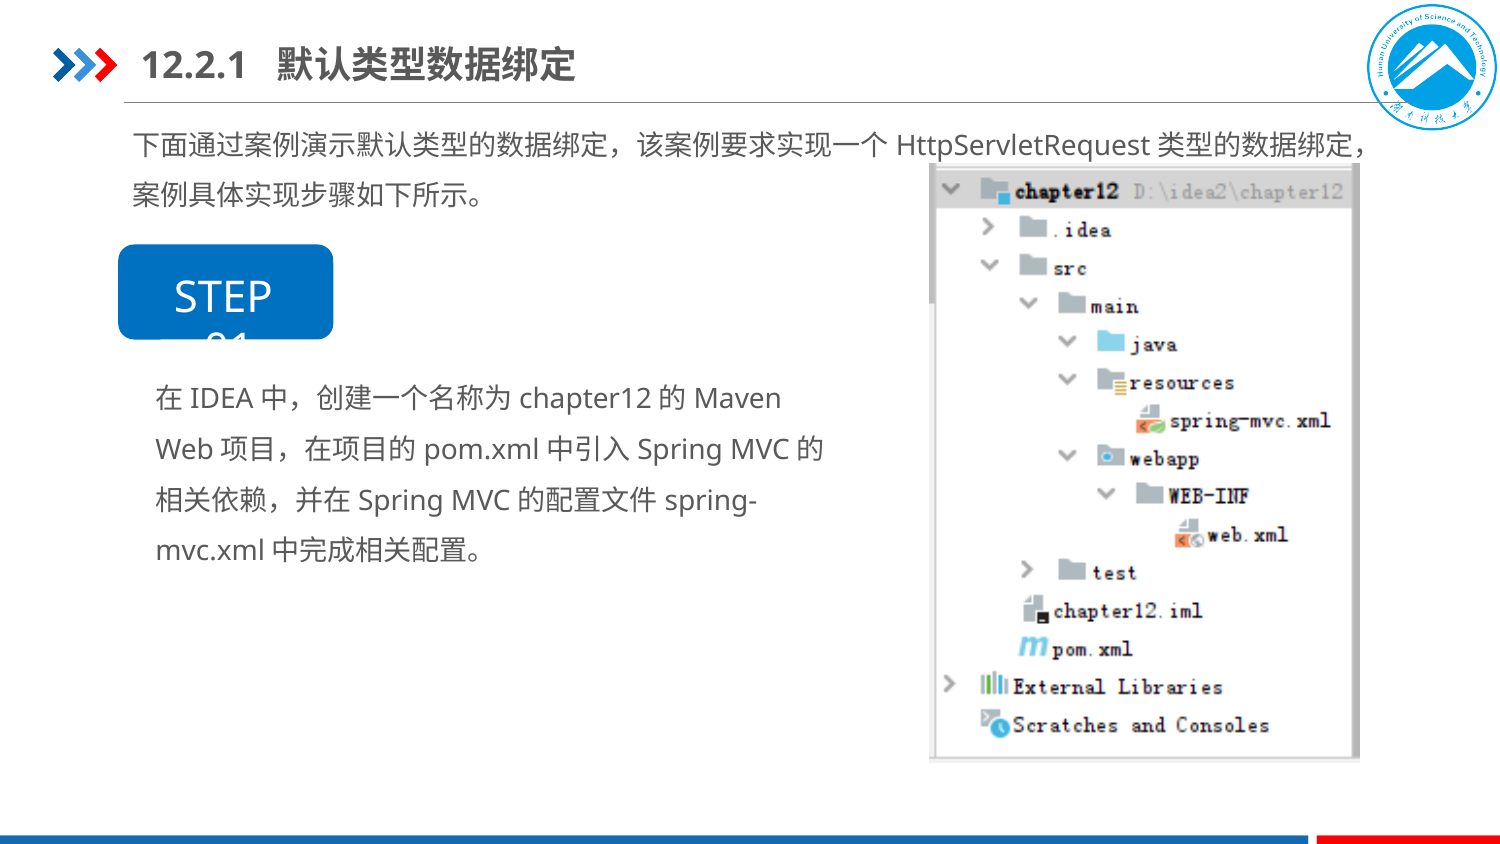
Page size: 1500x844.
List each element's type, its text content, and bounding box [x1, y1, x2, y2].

text_box 12.2.1 默认类型数据绑定 [140, 32, 642, 95]
picture [1370, 7, 1494, 127]
text_box 在IDEA中，创建一个名称为chapter12的Maven Web项目，在项目的pom.xml中引入Spring MVC的相关依赖，并在Spring MVC的配置文件spring-mvc.xml中完成相关配置。 [140, 356, 857, 574]
picture [1445, 4, 1497, 54]
picture [1397, 122, 1421, 131]
picture [1367, 80, 1376, 102]
picture [1443, 80, 1497, 131]
picture [929, 163, 1360, 763]
text_box STEP 01 [129, 261, 330, 381]
text_box [116, 242, 336, 341]
text_box 下面通过案例演示默认类型的数据绑定，该案例要求实现一个HttpServletRequest类型的数据绑定，案例具体实现步骤如下所示。 [118, 102, 1397, 219]
picture [1403, 42, 1437, 72]
picture [1367, 4, 1419, 55]
picture [1397, 46, 1472, 88]
picture [1405, 44, 1422, 61]
